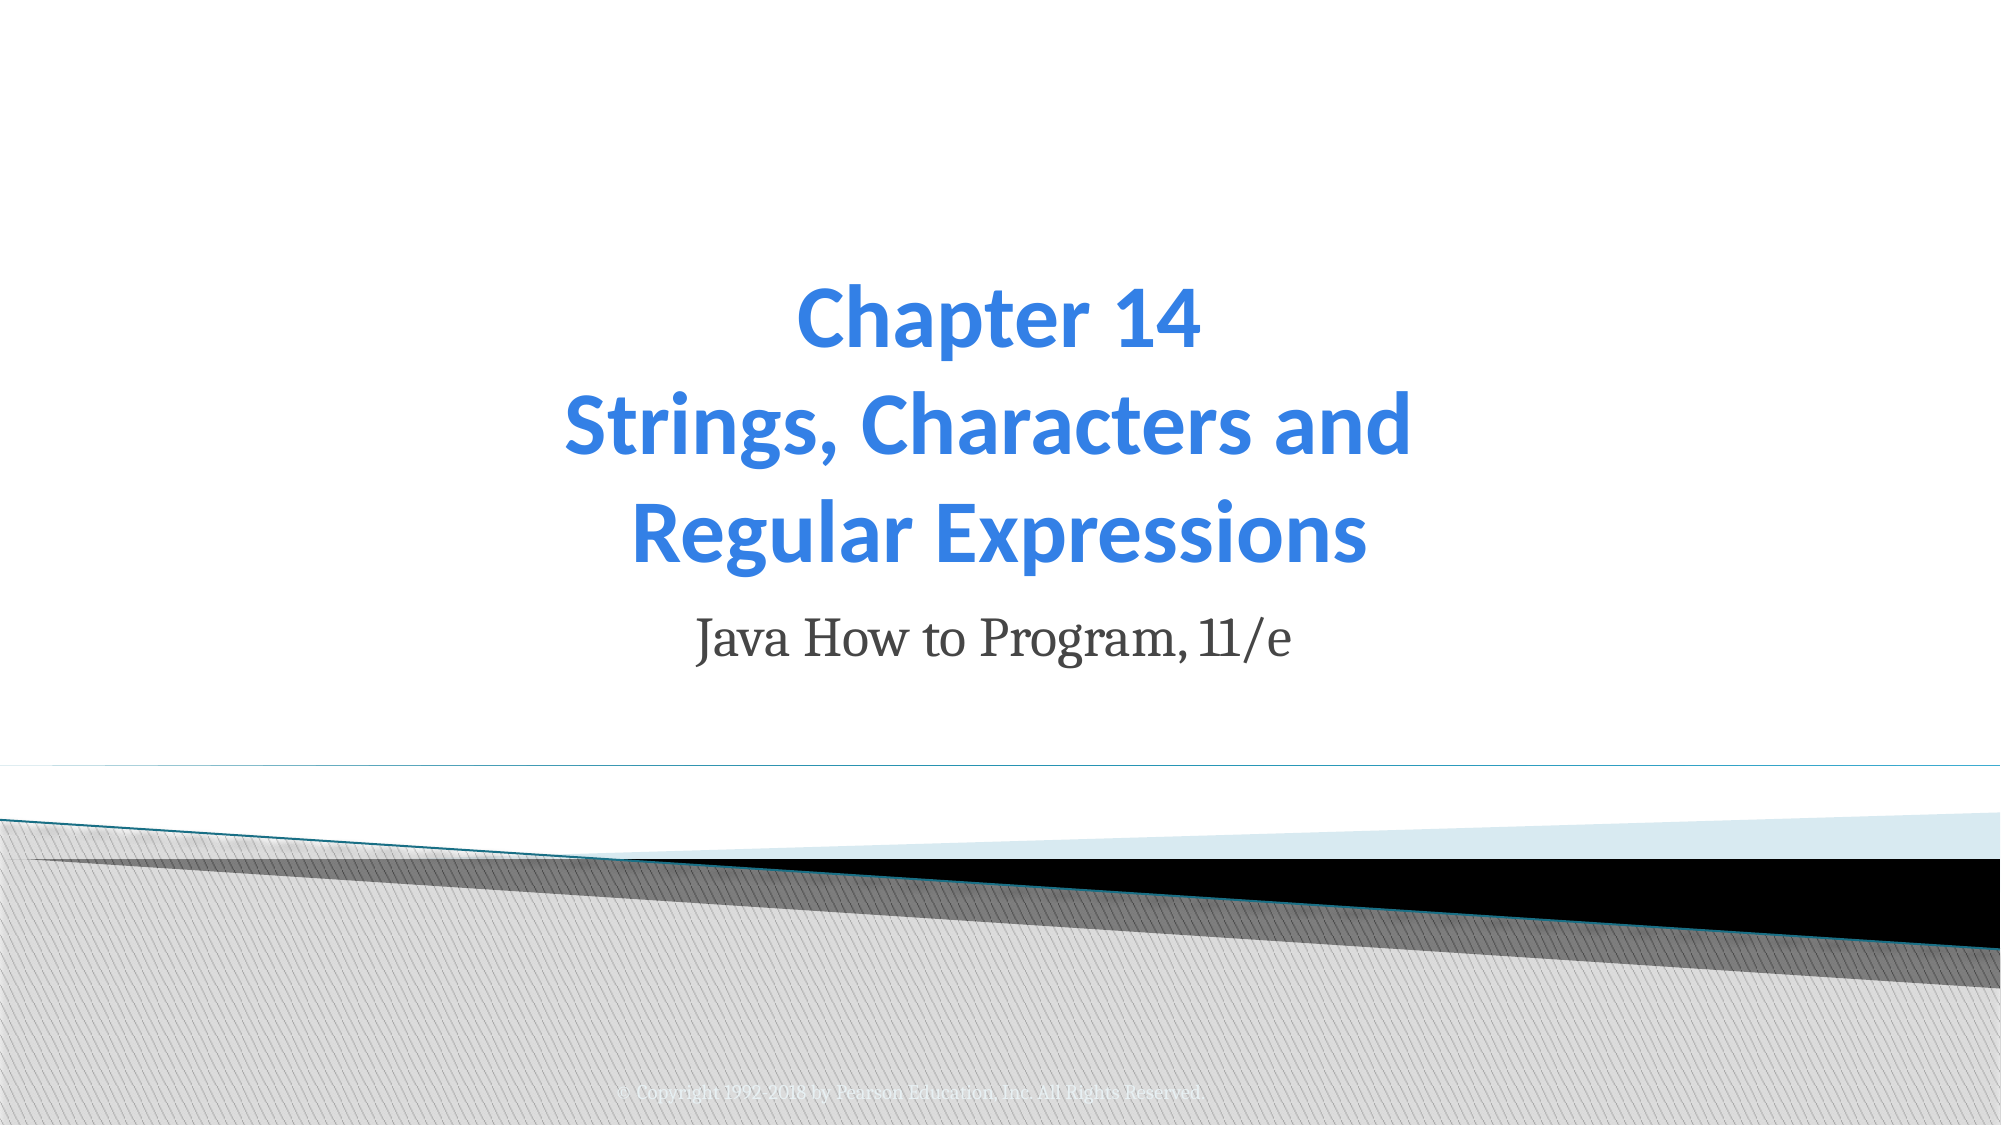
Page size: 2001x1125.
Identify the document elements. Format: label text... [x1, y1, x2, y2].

title Chapter 14 Strings, Characters and Regular Expressions [150, 287, 1850, 588]
subtitle Java How to Program, 11/e [362, 592, 1638, 790]
footer © Copyright 1992-2018 by Pearson Education, Inc. All Rights Reserved. [600, 1051, 1473, 1112]
picture [7, 859, 2000, 989]
